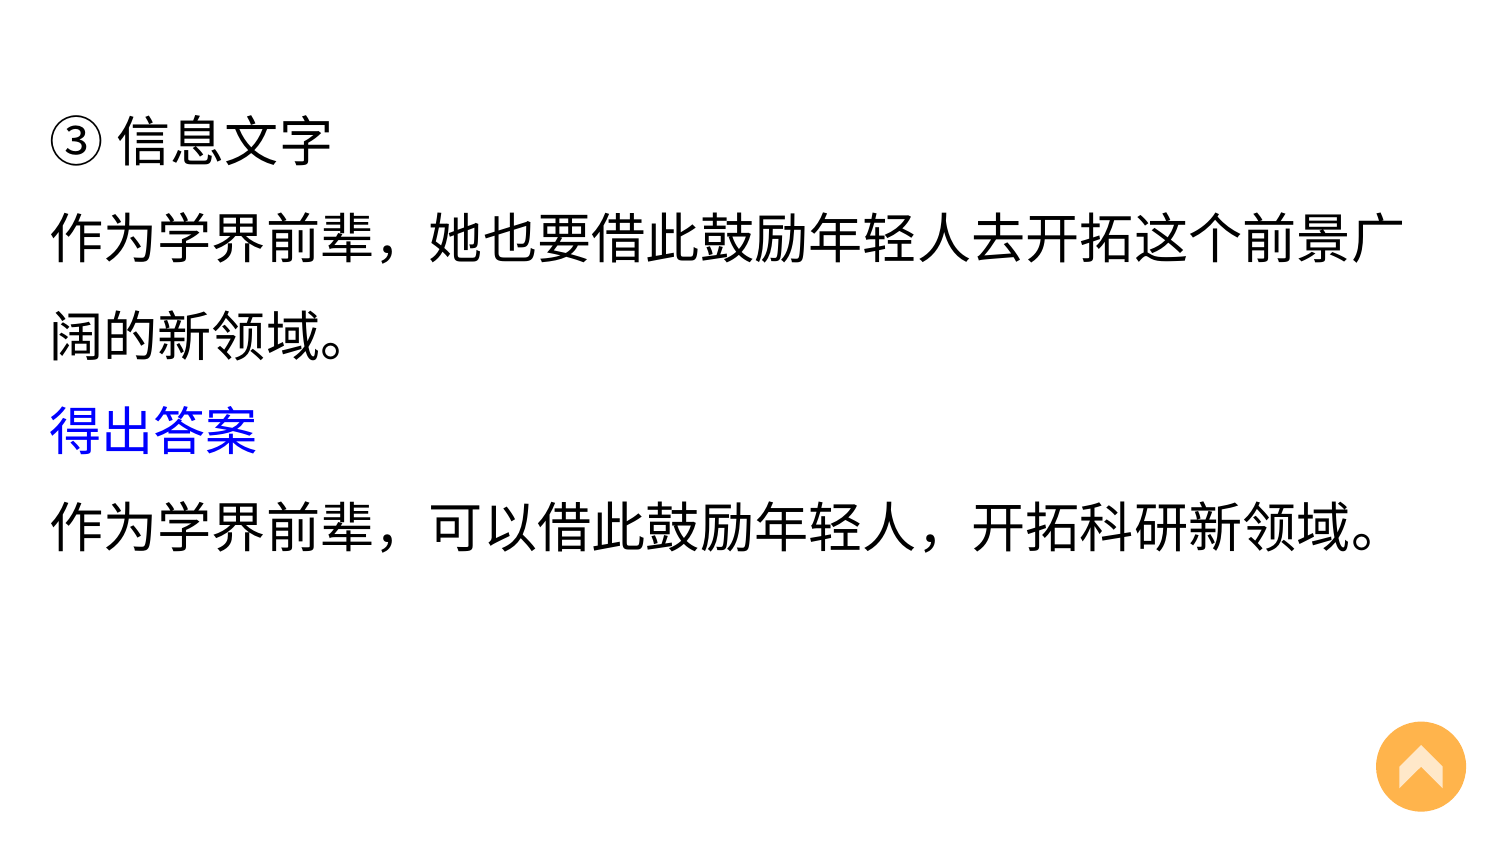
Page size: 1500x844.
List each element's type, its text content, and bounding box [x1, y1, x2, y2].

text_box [1375, 721, 1467, 812]
text_box ③信息文字 作为学界前辈，她也要借此鼓励年轻人去开拓这个前景广阔的新领域。 得出答案 作为学界前辈，可以借此鼓励年轻人，开拓科研新领域。 [34, 67, 1459, 566]
